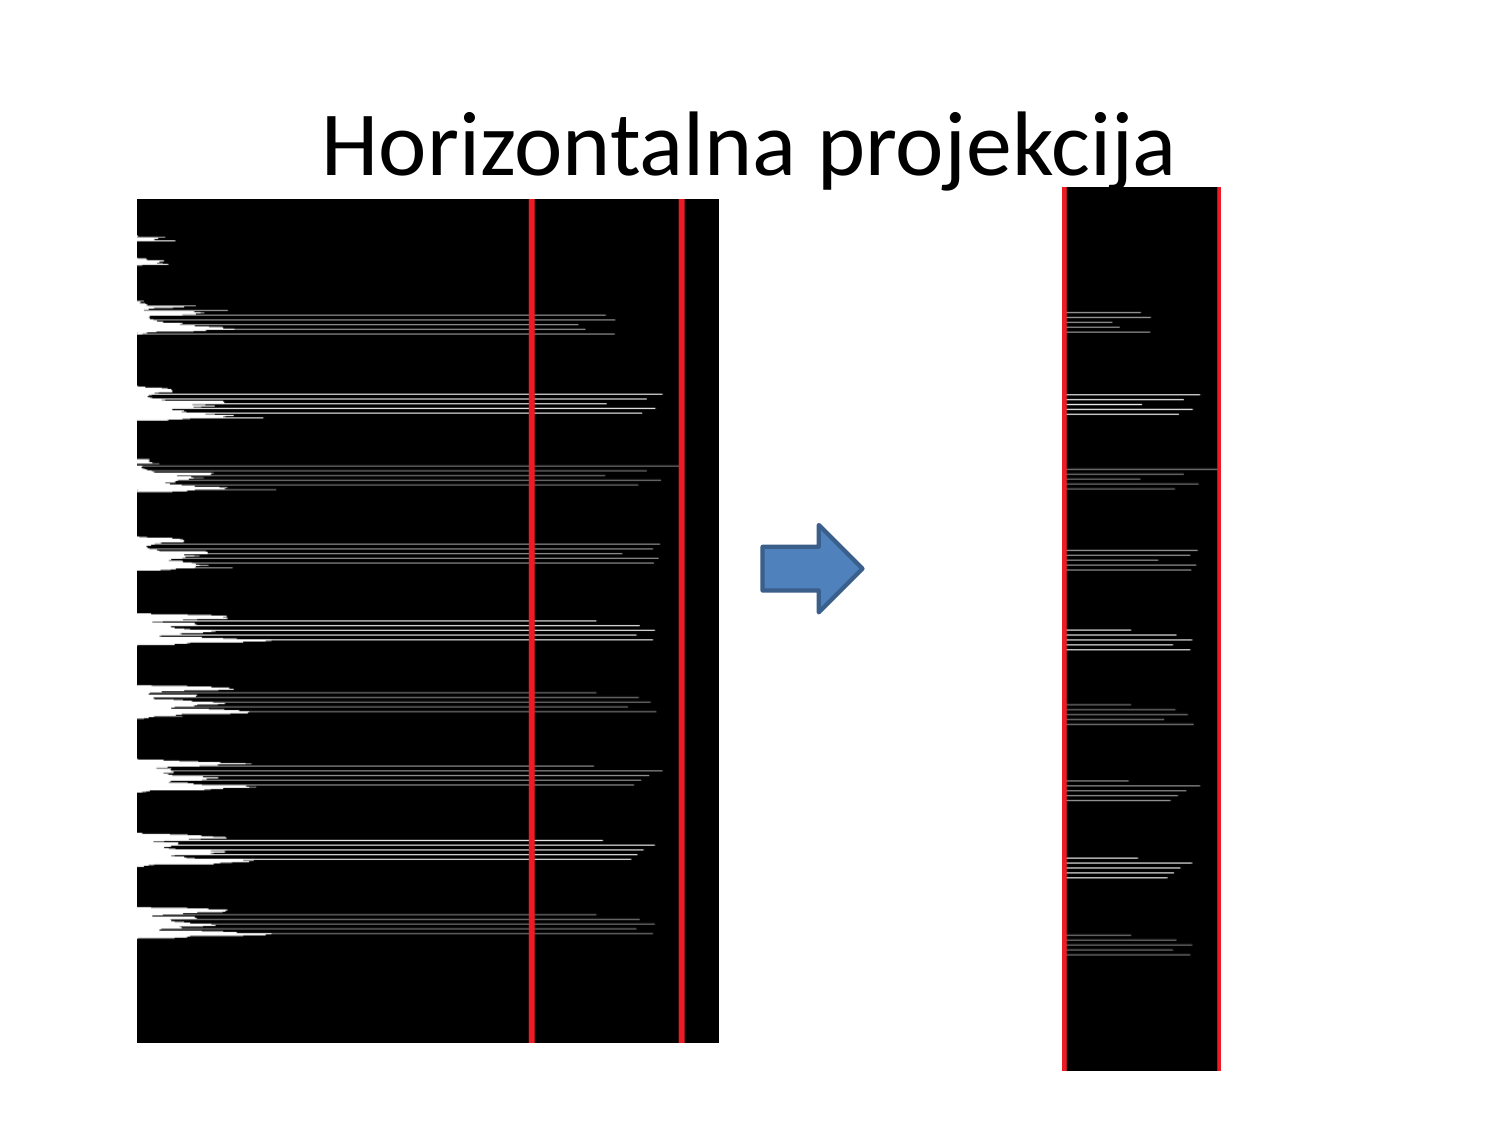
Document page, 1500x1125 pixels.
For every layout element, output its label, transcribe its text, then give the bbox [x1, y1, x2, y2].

title Horizontalna projekcija [75, 45, 1425, 233]
picture [1062, 187, 1221, 1071]
picture [137, 199, 719, 1044]
text_box [760, 523, 865, 615]
